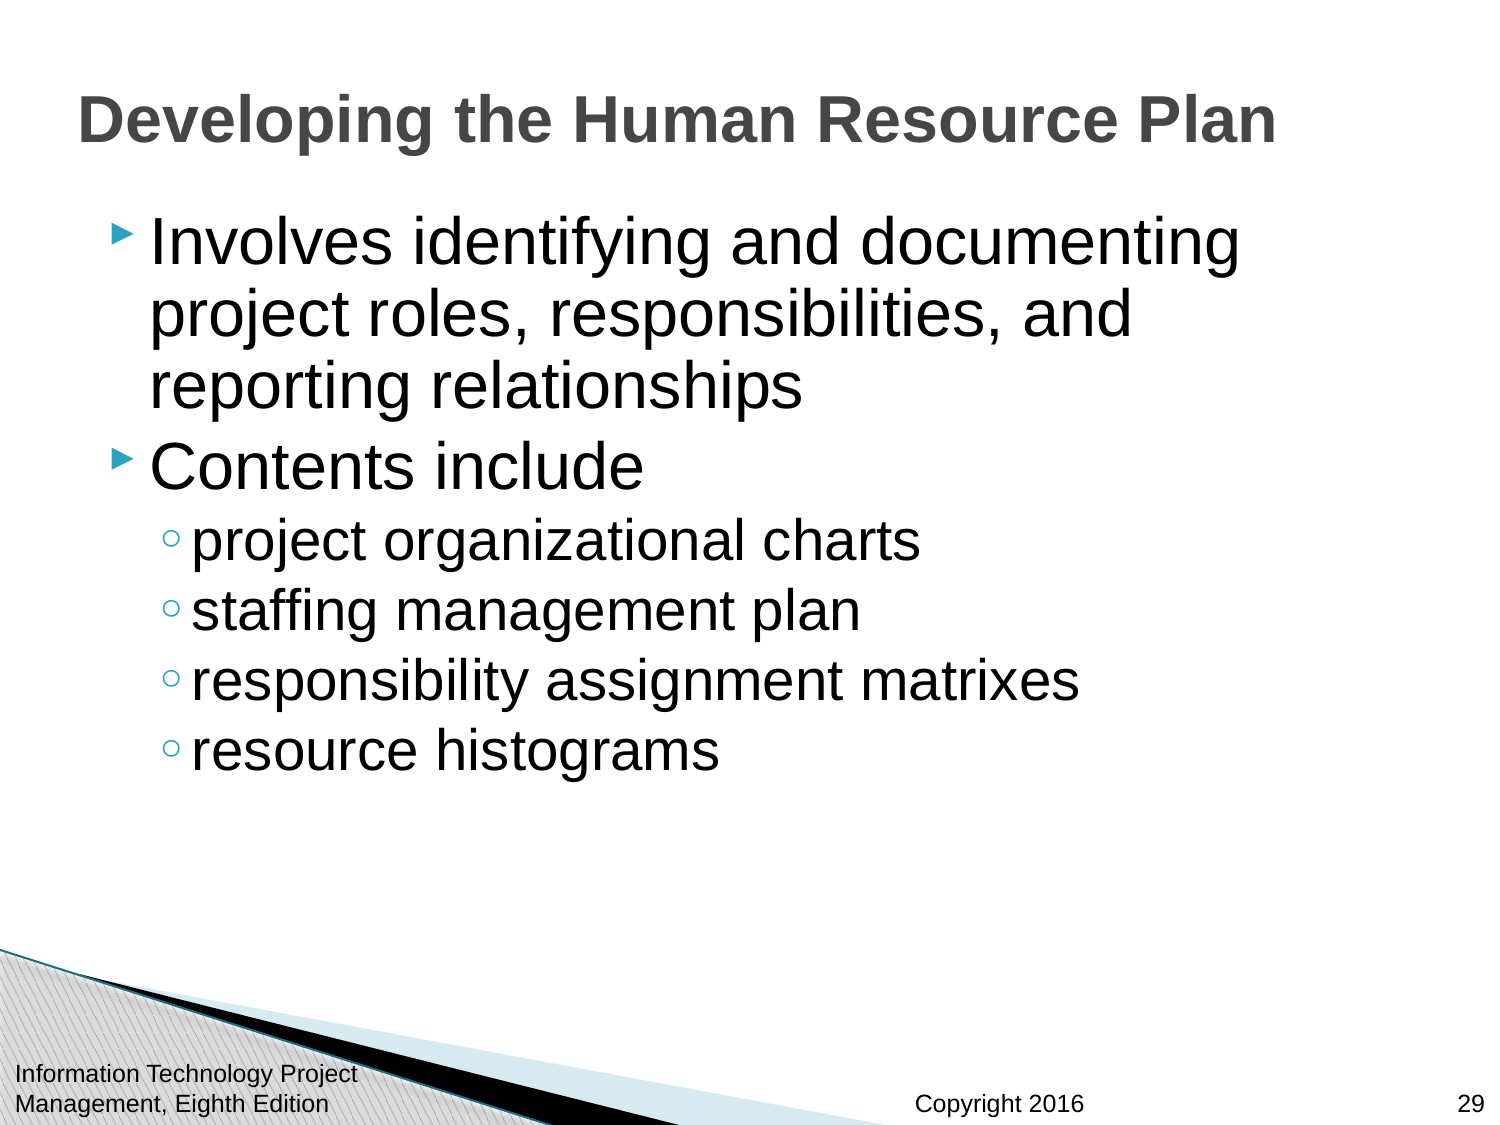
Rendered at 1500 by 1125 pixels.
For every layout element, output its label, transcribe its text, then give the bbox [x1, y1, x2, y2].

slide_number 29 [1408, 1065, 1500, 1125]
list Involves identifying and documenting project roles, responsibilities, and reporting relationships Contents include project organizational charts staffing management plan responsibility assignment matrixes resource histograms [74, 199, 1419, 987]
title Developing the Human Resource Plan [62, 45, 1425, 188]
footer Information Technology Project Management, Eighth Edition [0, 1065, 425, 1125]
